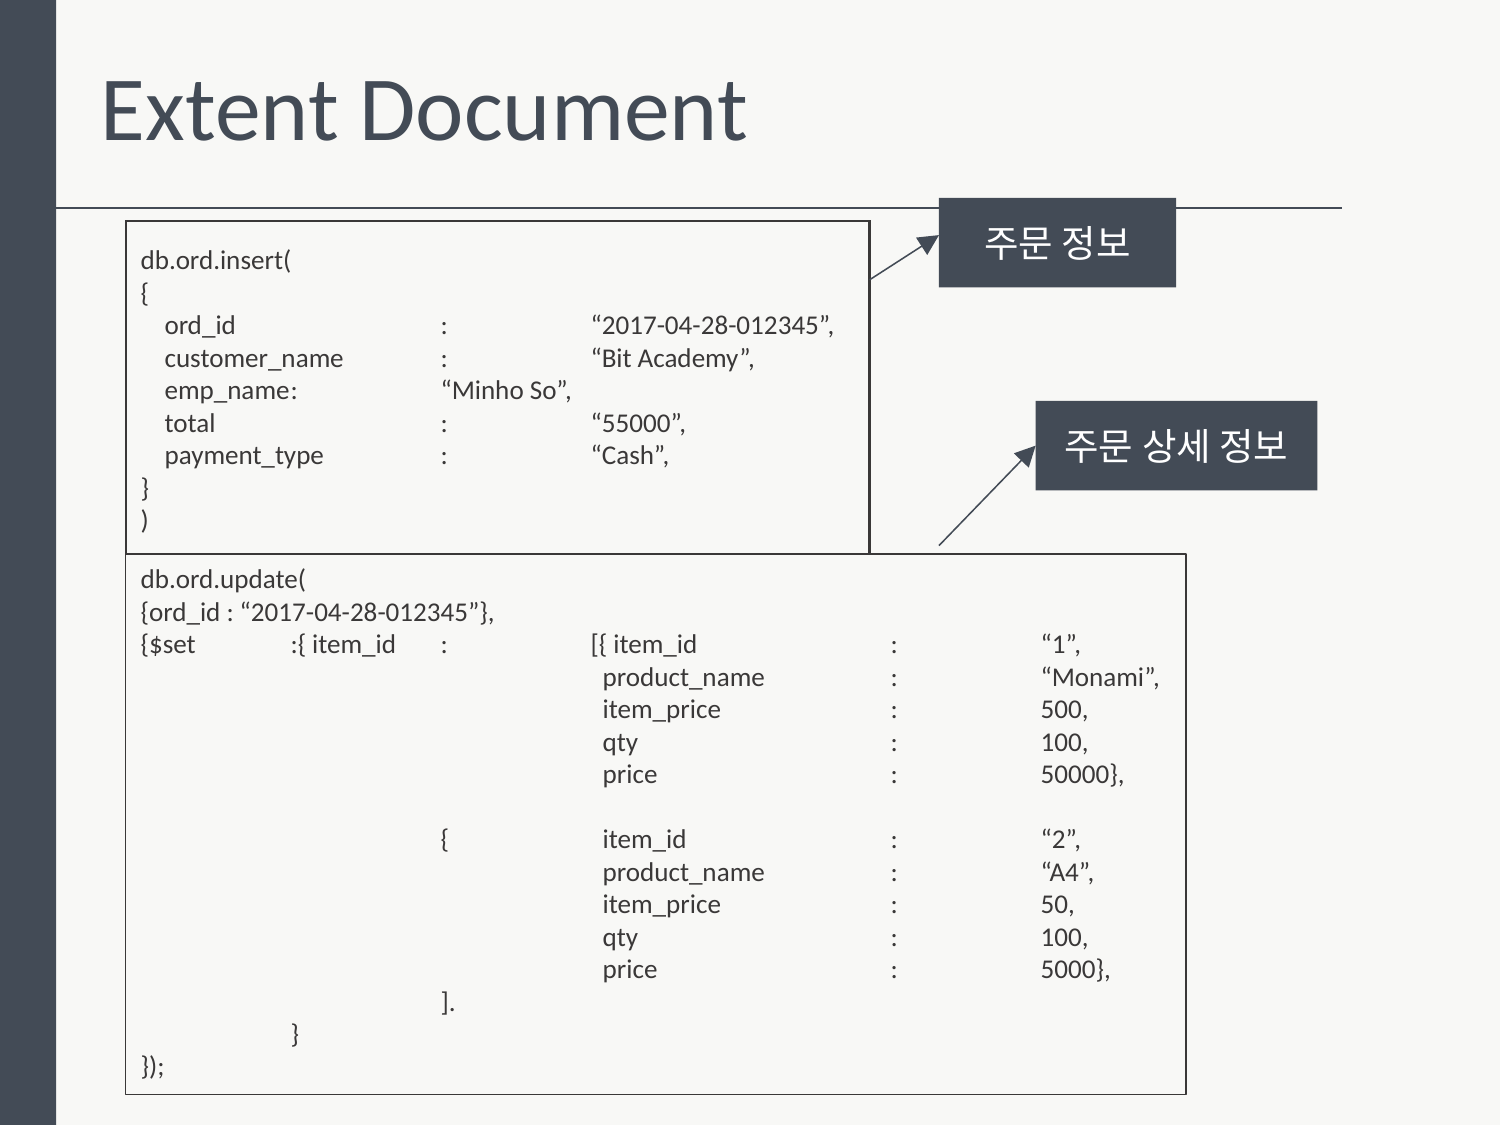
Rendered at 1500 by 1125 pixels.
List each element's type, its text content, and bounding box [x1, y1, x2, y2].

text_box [869, 234, 940, 281]
text_box db.ord.update( {ord_id : “2017-04-28-012345”}, {$set :{ item_id : [{ item_id : “1”, product_name : “Monami”, item_price : 500, qty : 100, price : 50000}, { item_id : “2”, product_name : “A4”, item_price : 50, qty : 100, price : 5000}, ]. } }); [125, 554, 1186, 1095]
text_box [938, 445, 1036, 546]
text_box [125, 220, 870, 554]
text_box db.ord.insert( { ord_id : “2017-04-28-012345”, customer_name : “Bit Academy”, emp_name : “Minho So”, total : “55000”, payment_type : “Cash”, } ) [870, 235, 1347, 546]
text_box [0, 0, 57, 1125]
text_box 주문 상세 정보 [1035, 400, 1318, 491]
text_box 주문 정보 [938, 217, 1177, 288]
text_box Extent Document [85, 40, 771, 167]
text_box 주문 정보 [938, 197, 1177, 207]
